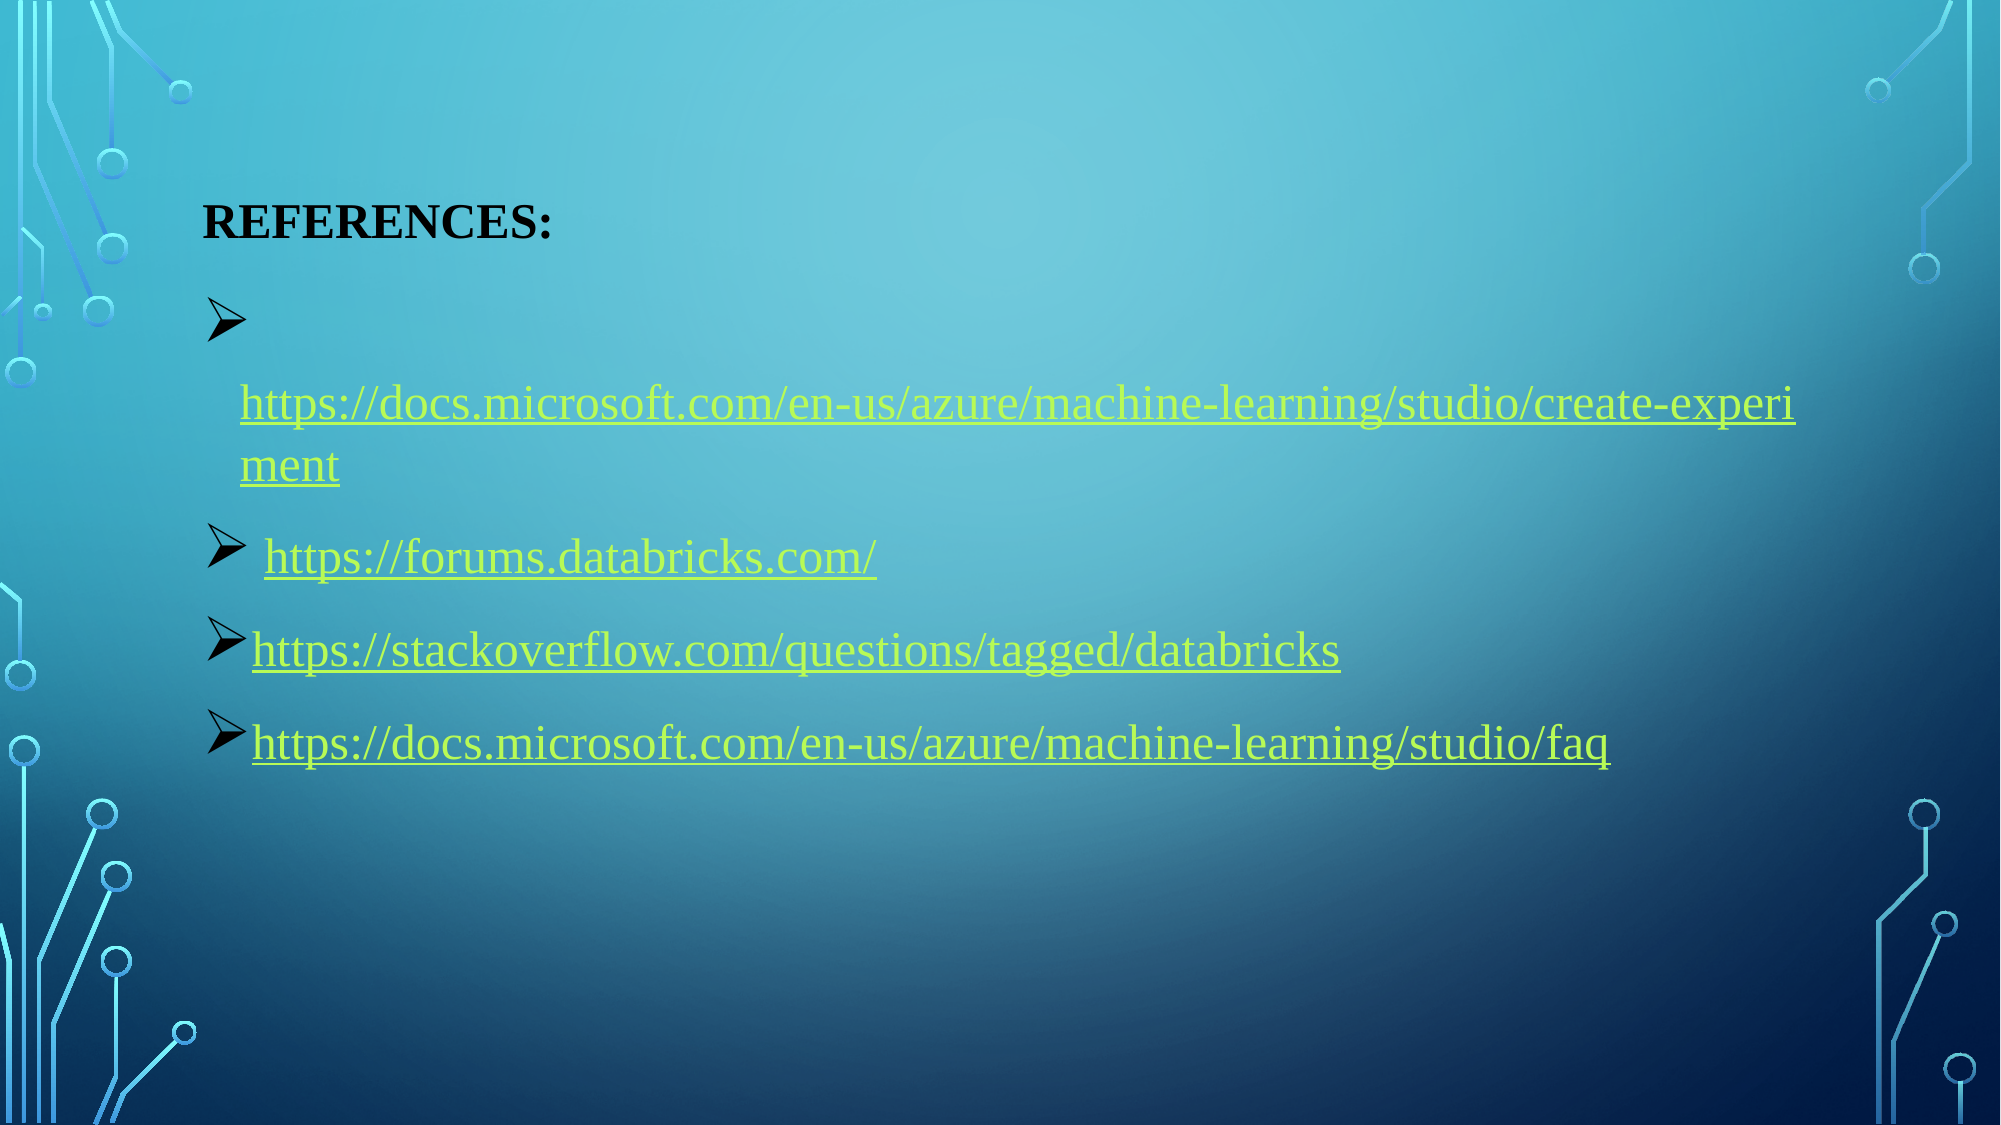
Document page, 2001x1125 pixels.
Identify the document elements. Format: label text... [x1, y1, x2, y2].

list https://docs.microsoft.com/en-us/azure/machine-learning/studio/create-experiment https://forums.databricks.com/ https://stackoverflow.com/questions/tagged/databricks https://docs.microsoft.com/en-us/azure/machine-learning/studio/faq [187, 277, 1813, 775]
title References: [187, 101, 1813, 277]
